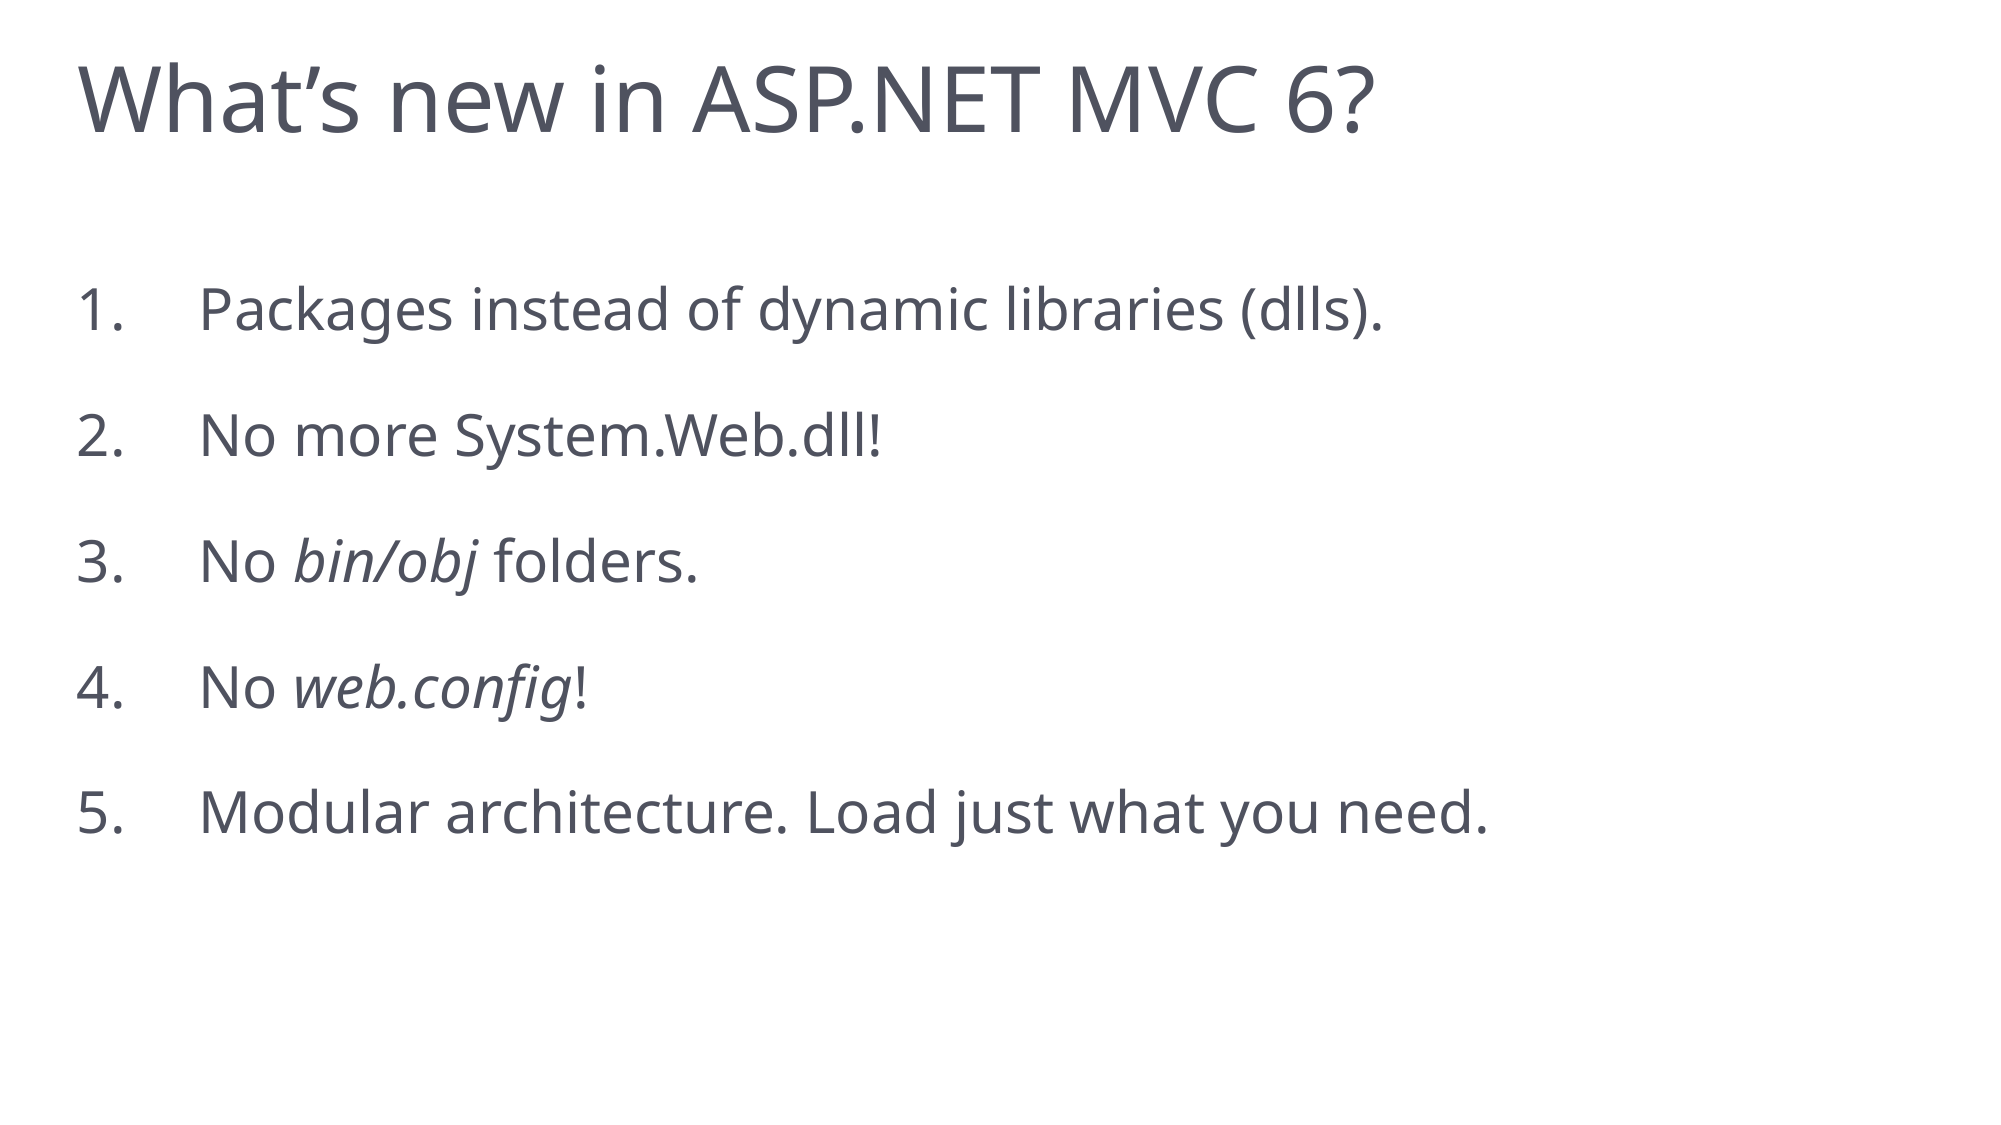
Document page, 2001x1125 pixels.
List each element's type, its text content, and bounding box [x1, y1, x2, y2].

title What’s new in ASP.NET MVC 6? [62, 46, 1892, 173]
list Packages instead of dynamic libraries (dlls). No more System.Web.dll! No bin/obj folders. No web.config! Modular architecture. Load just what you need. [62, 230, 1892, 783]
